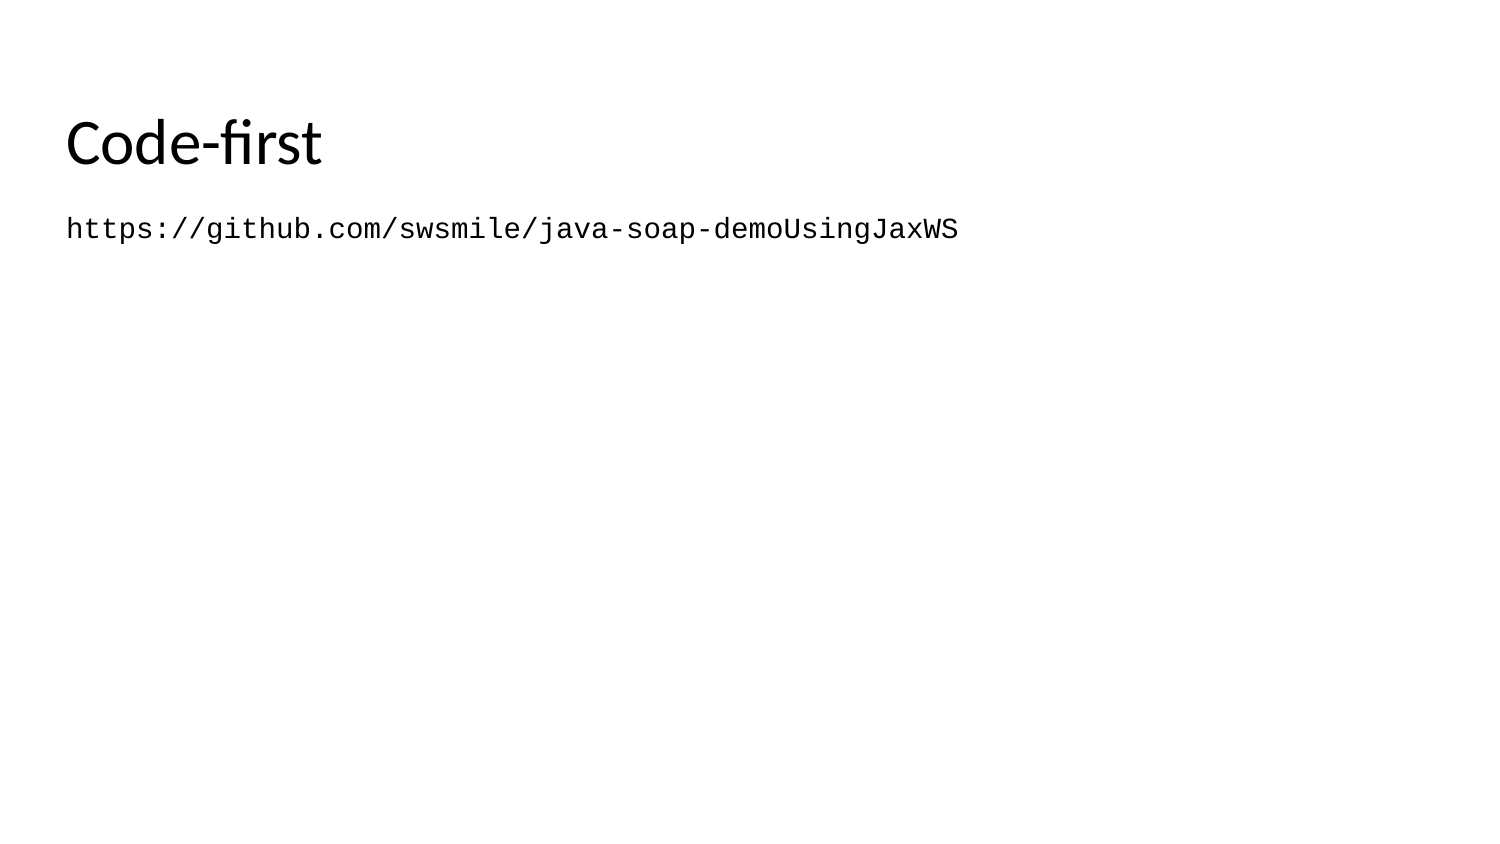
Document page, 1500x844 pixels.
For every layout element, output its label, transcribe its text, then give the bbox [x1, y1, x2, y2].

list https://github.com/swsmile/java-soap-demoUsingJaxWS [51, 189, 1449, 750]
title Code-first [51, 72, 1449, 167]
